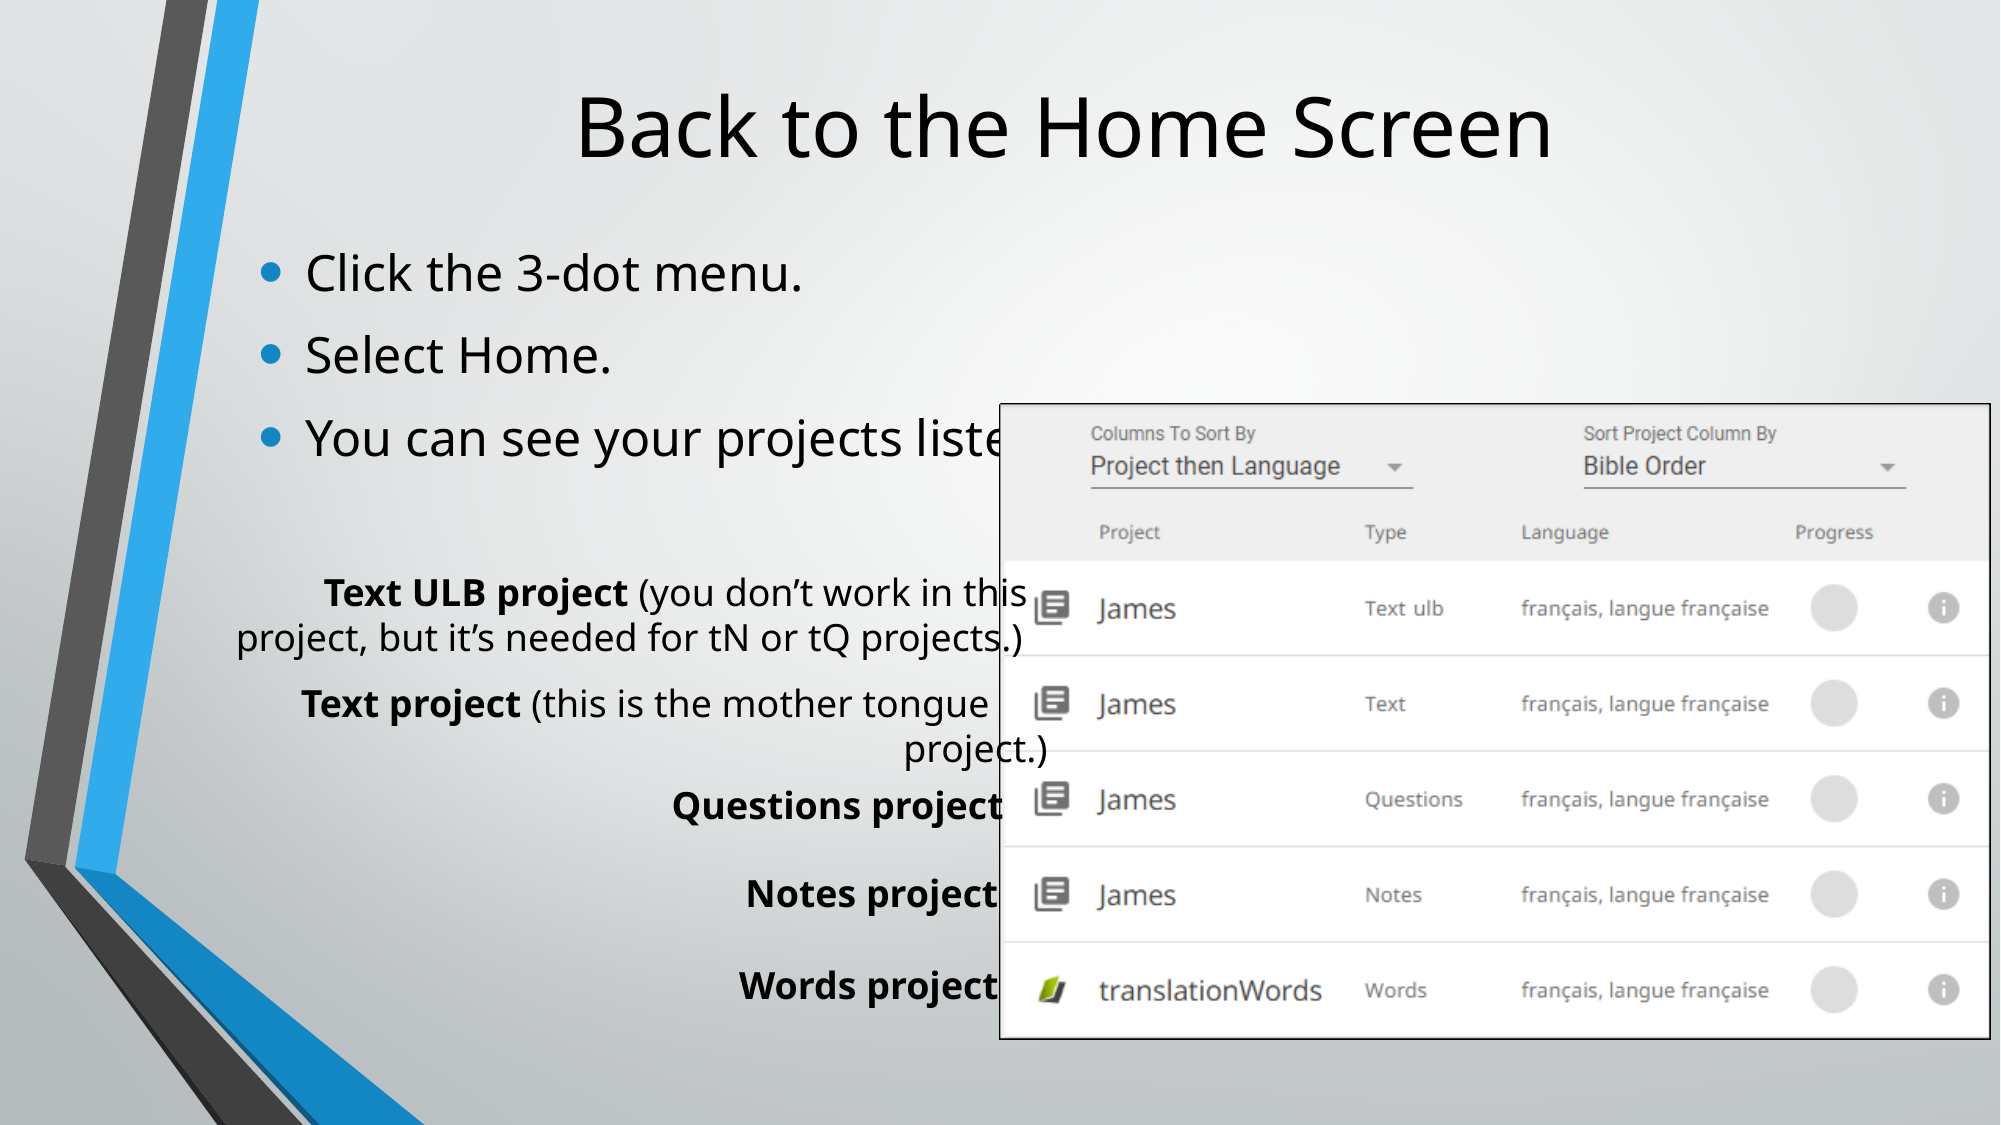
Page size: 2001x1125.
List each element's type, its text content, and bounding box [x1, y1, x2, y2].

picture [999, 403, 1991, 1041]
text_box Notes project [730, 862, 999, 923]
text_box Text project (this is the mother tongue project.) [286, 672, 999, 778]
text_box Questions project [656, 774, 999, 835]
text_box Text ULB project (you don’t work in this project, but it’s needed for tN or tQ projects.) [221, 561, 999, 667]
list Click the 3-dot menu. Select Home. You can see your projects listed: [243, 667, 999, 950]
title Back to the Home Screen [243, 50, 1887, 198]
list Click the 3-dot menu. Select Home. You can see your projects listed: [243, 233, 1887, 561]
text_box Words project [724, 955, 999, 1015]
